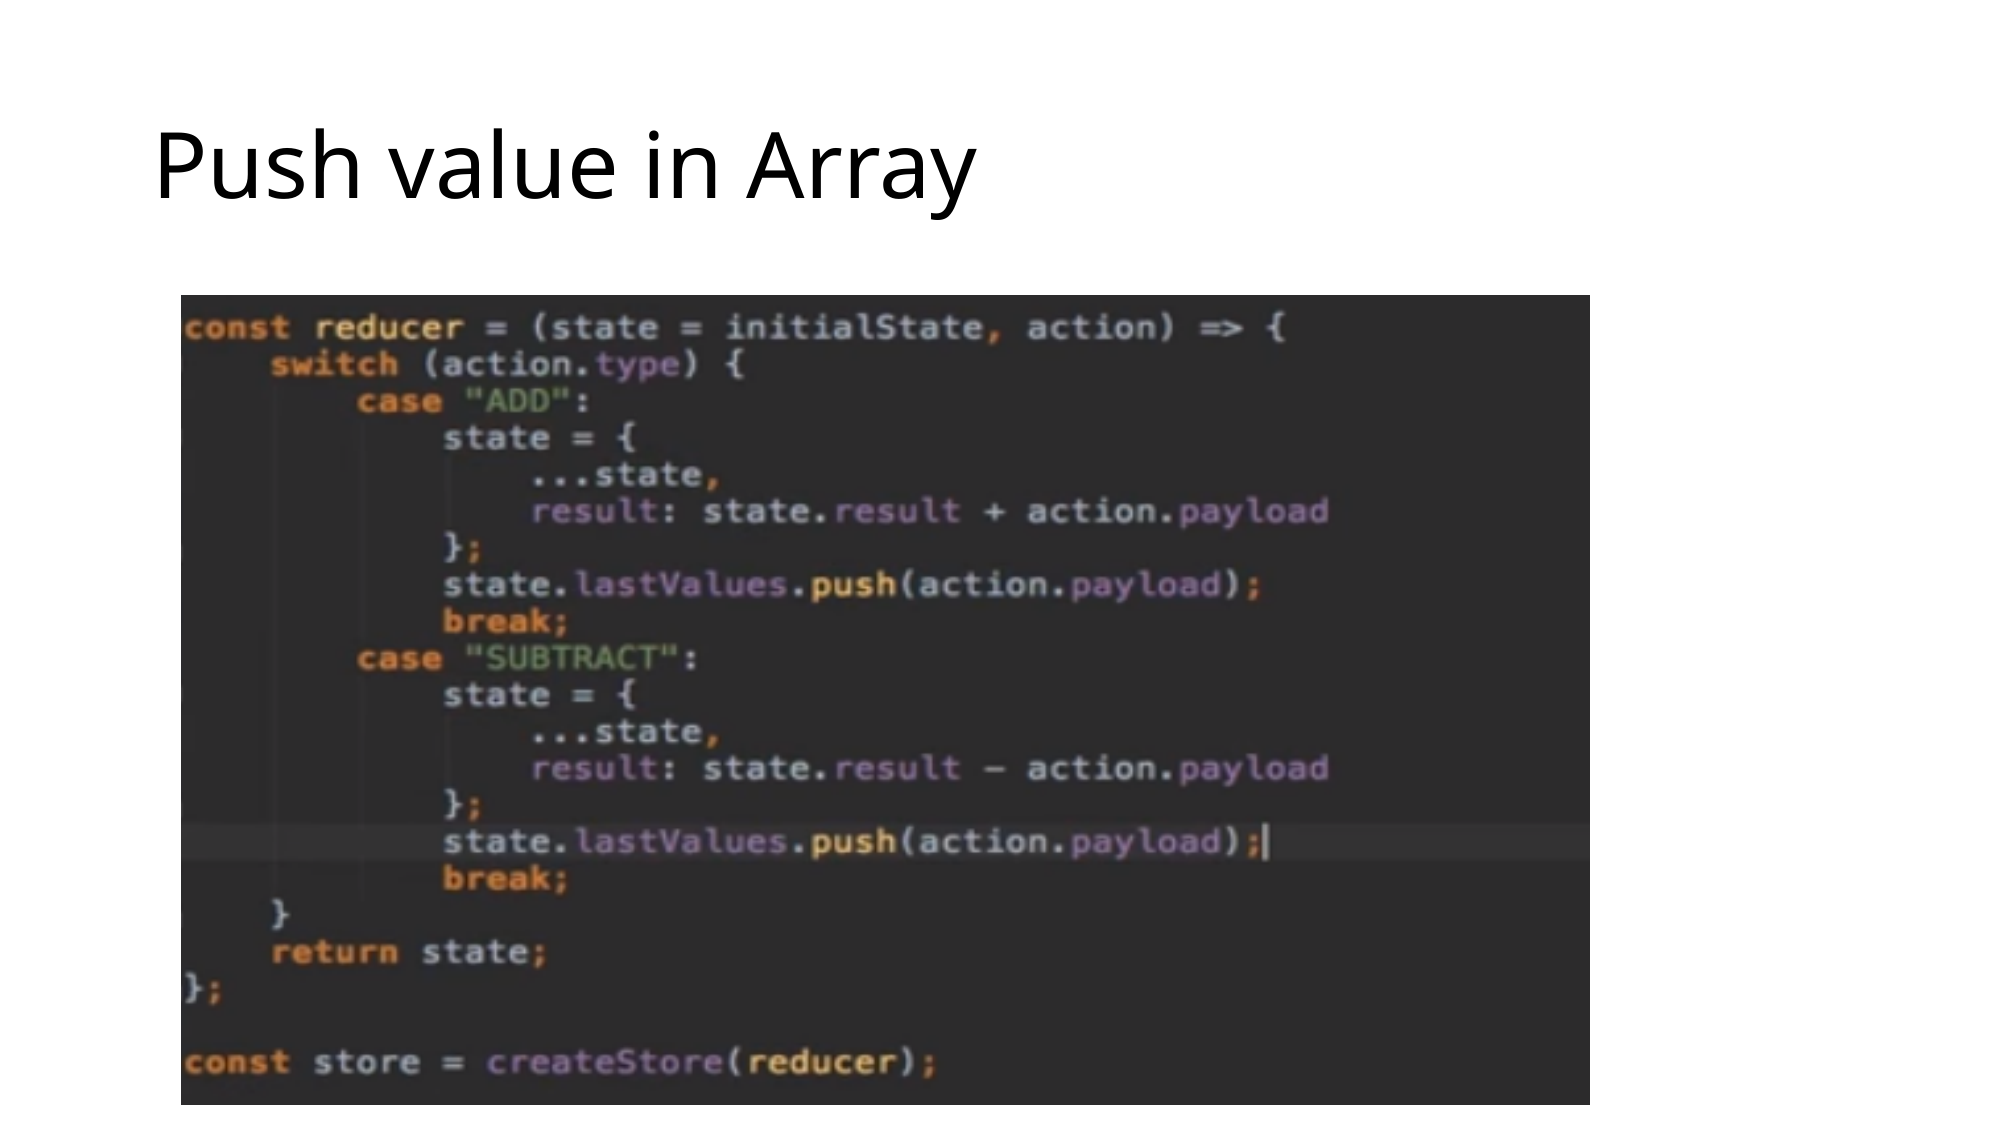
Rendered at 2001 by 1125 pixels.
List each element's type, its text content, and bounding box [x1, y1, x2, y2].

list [181, 295, 1590, 1105]
title Push value in Array [137, 59, 1863, 278]
